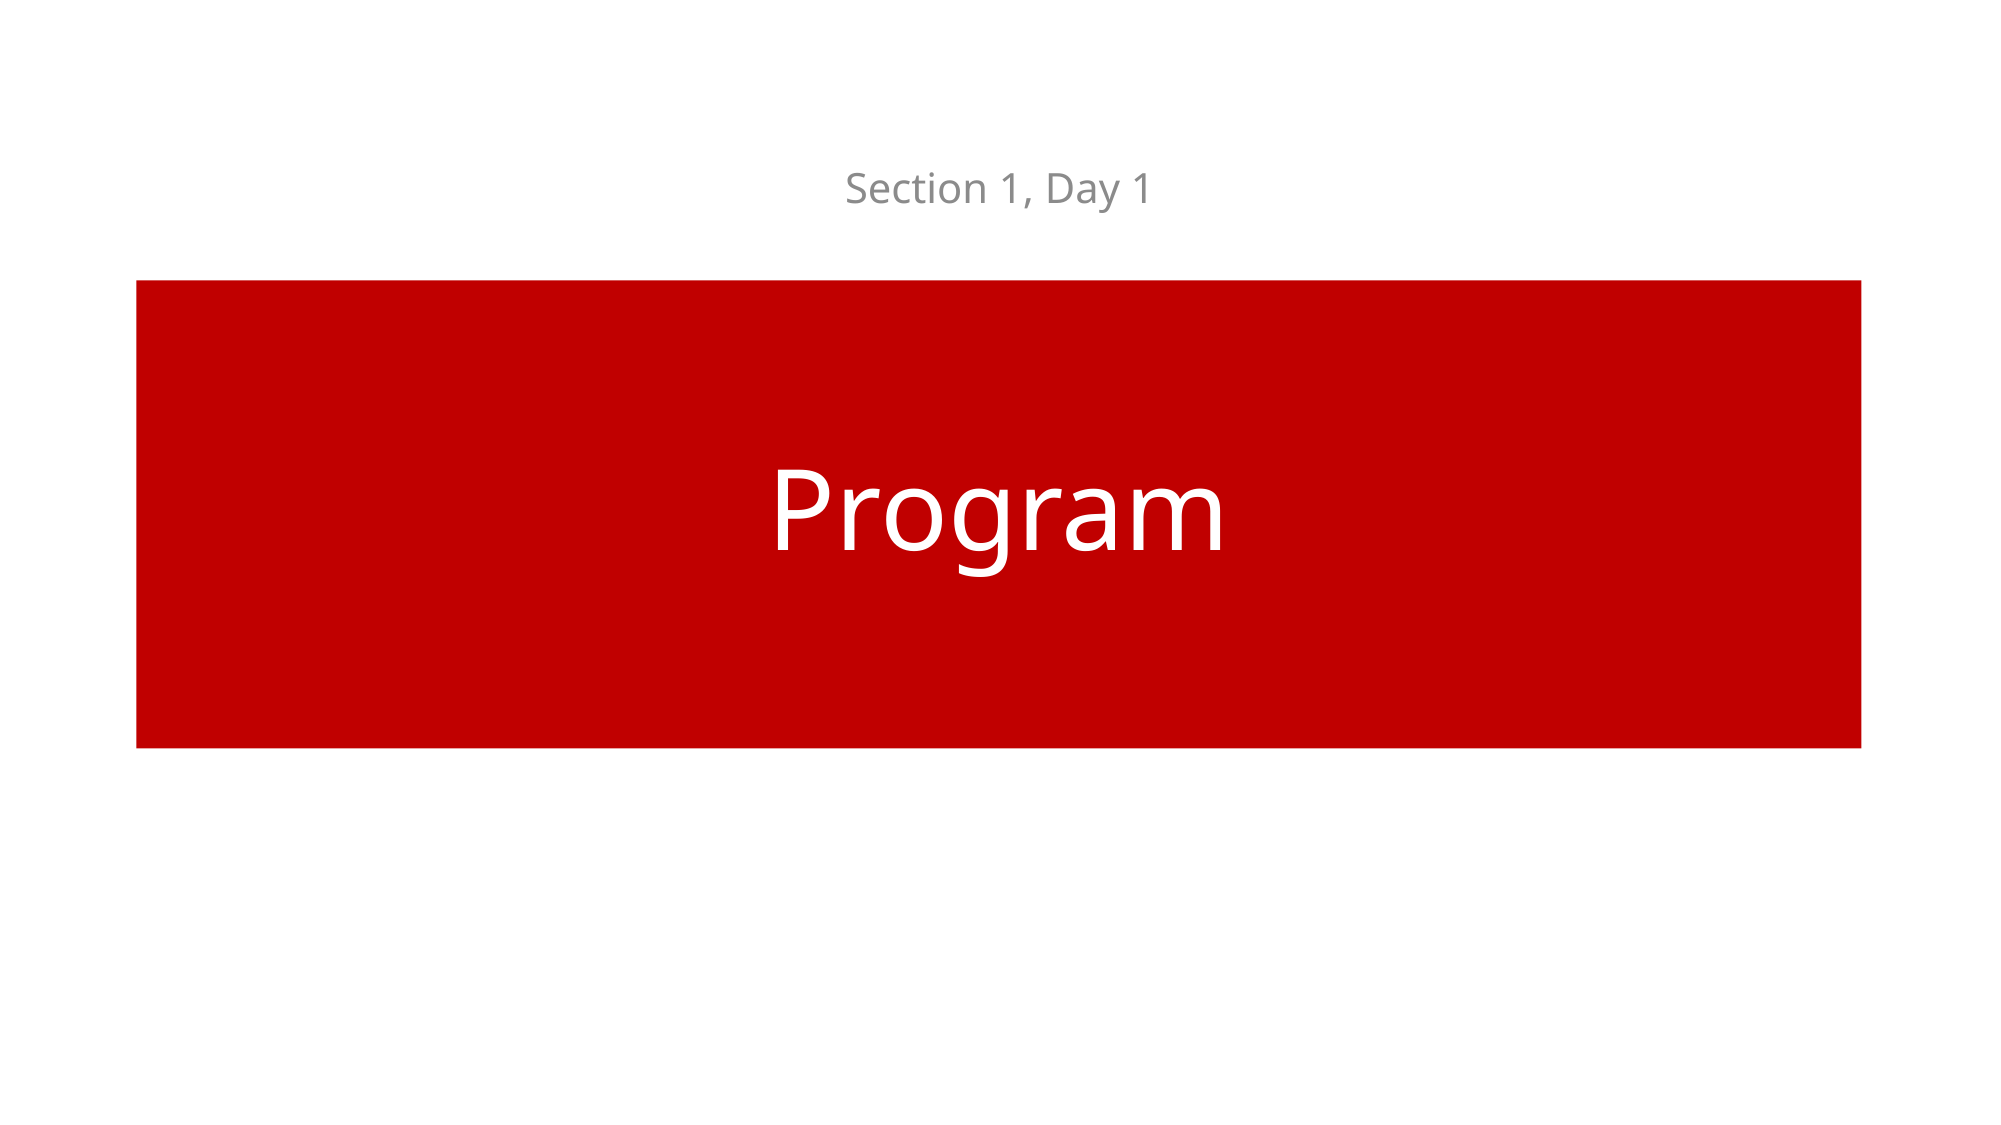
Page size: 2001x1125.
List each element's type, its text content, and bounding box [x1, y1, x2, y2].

title Program [136, 280, 1862, 749]
list Section 1, Day 1 [137, 111, 1863, 269]
